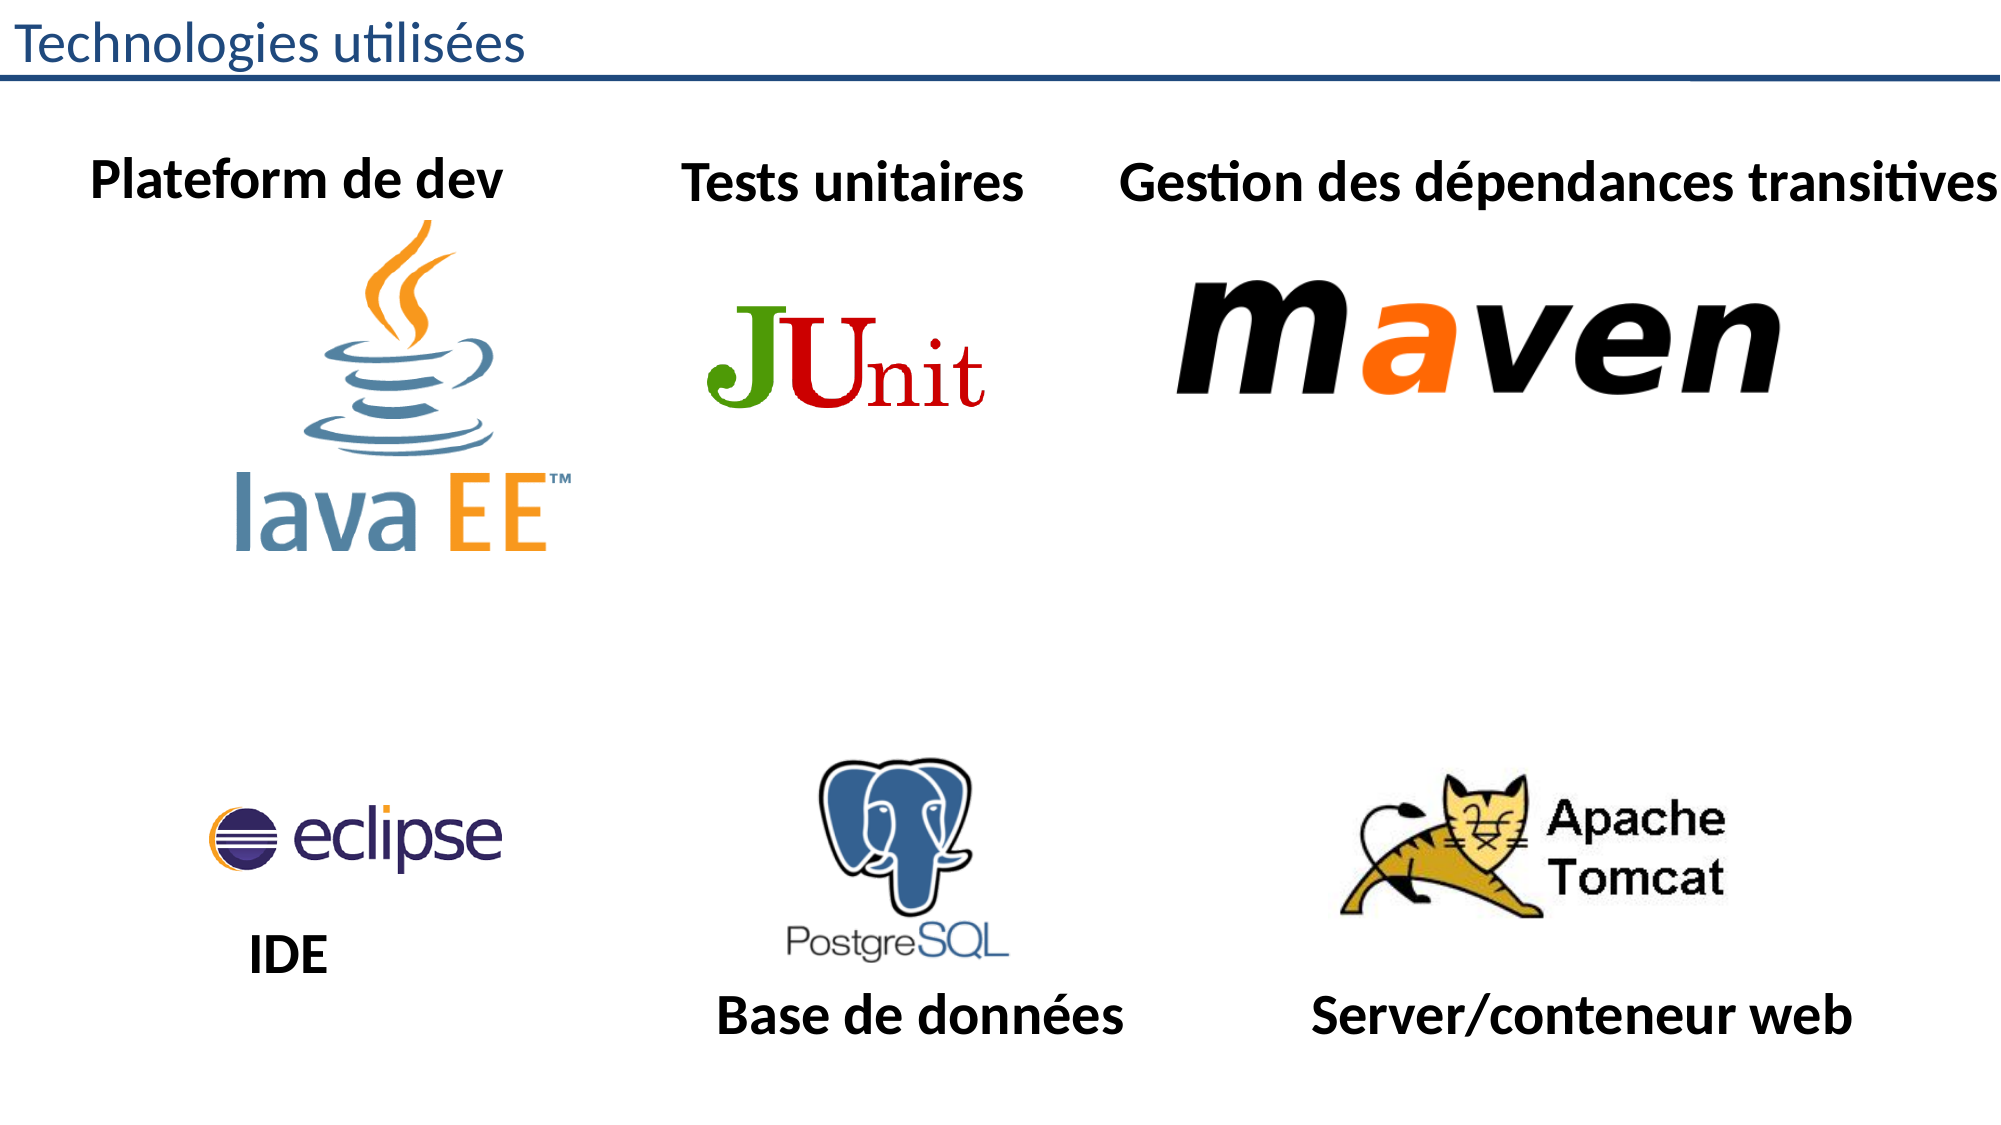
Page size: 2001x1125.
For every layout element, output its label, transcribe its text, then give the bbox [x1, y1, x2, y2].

picture [170, 220, 632, 551]
text_box Gestion des dépendances transitives [1104, 135, 2000, 220]
picture [744, 705, 1050, 1012]
text_box Server/conteneur web [1296, 968, 1902, 1054]
text_box Plateform de dev [75, 132, 551, 218]
picture [1163, 267, 1788, 407]
text_box Tests unitaires [666, 135, 1050, 220]
picture [202, 685, 511, 995]
text_box Base de données [701, 968, 1147, 1054]
picture [1327, 743, 1747, 945]
text_box Technologies utilisées [0, 0, 599, 78]
picture [701, 213, 990, 501]
